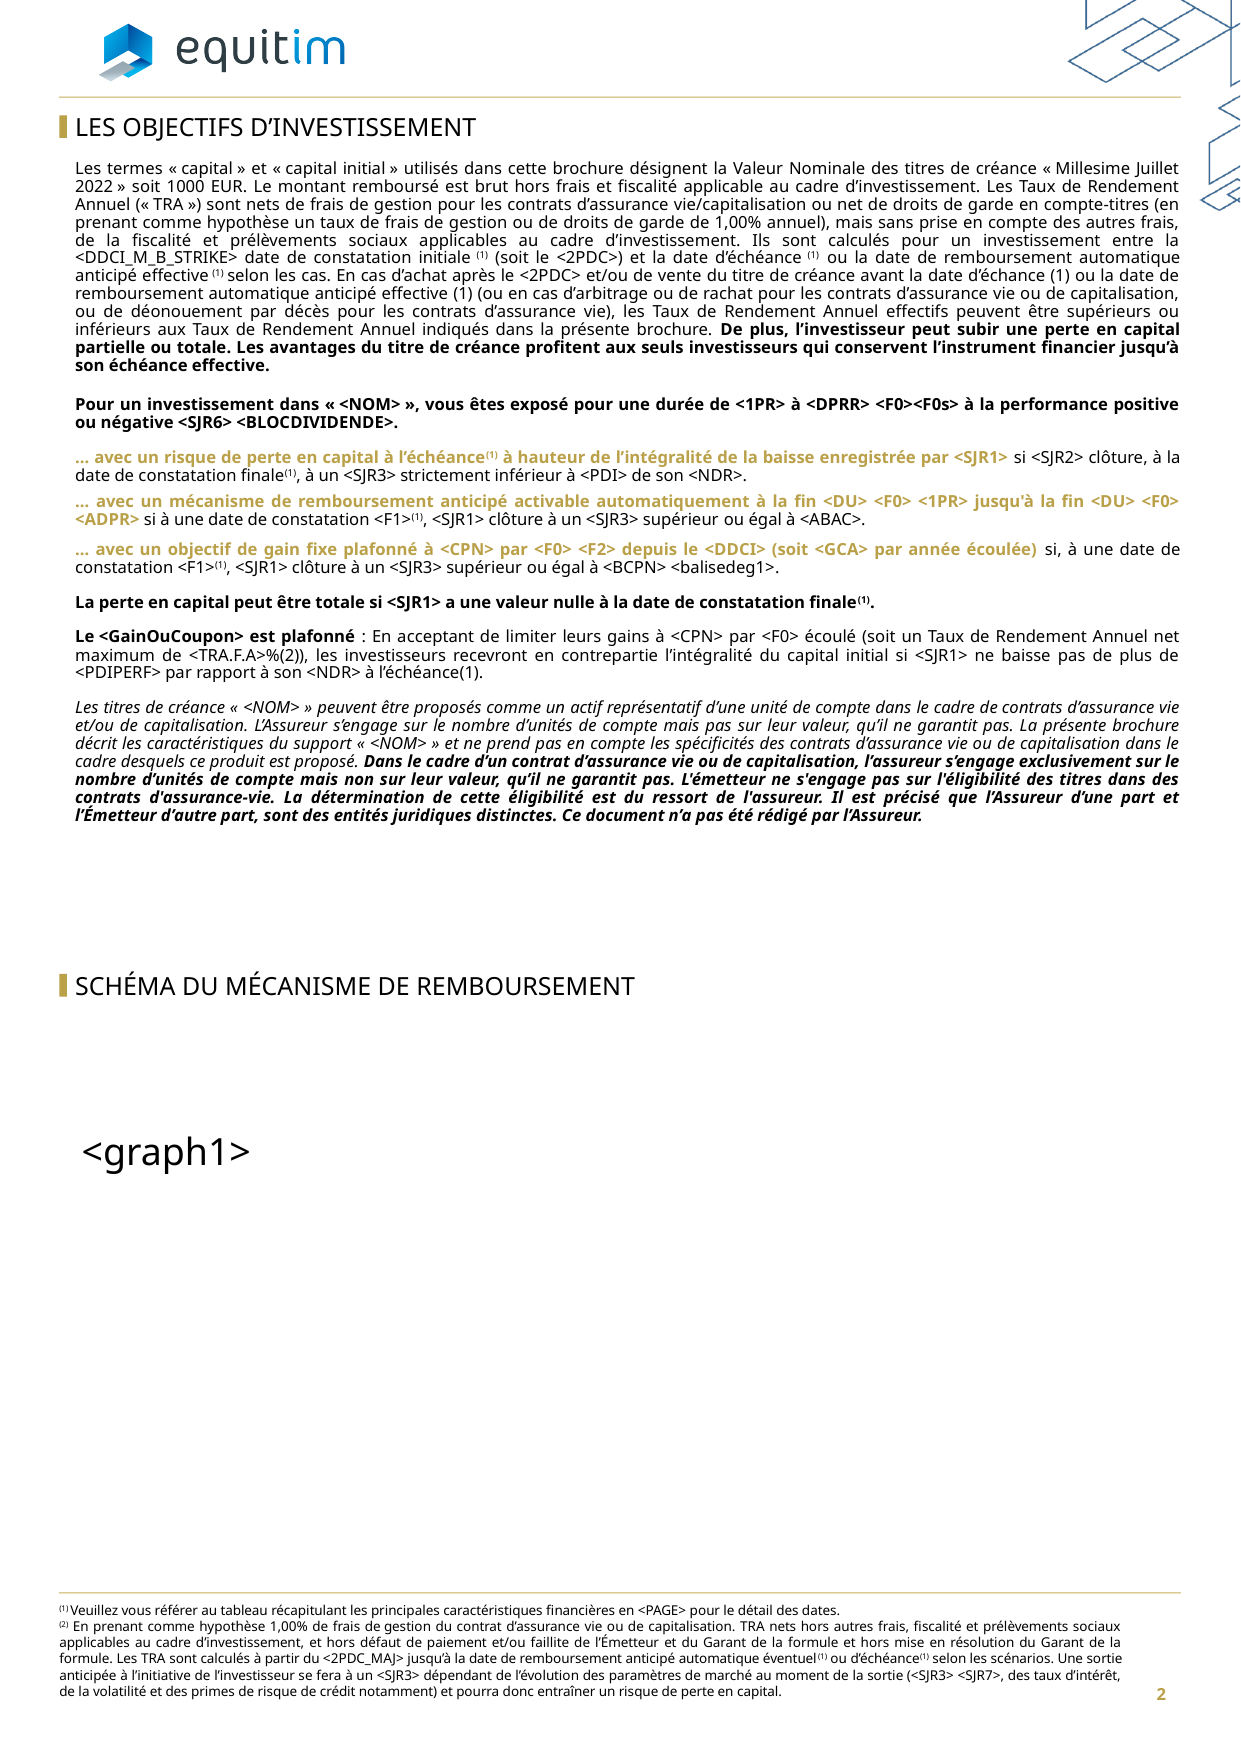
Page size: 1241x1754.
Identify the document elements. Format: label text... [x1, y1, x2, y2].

text_box Les termes « capital » et « capital initial » utilisés dans cette brochure désignent la Valeur Nominale des titres de créance « Millesime Juillet 2022 » soit 1000 EUR. Le montant remboursé est brut hors frais et fiscalité applicable au cadre d’investissement. Les Taux de Rendement Annuel (« TRA ») sont nets de frais de gestion pour les contrats d’assurance vie/capitalisation ou net de droits de garde en compte-titres (en prenant comme hypothèse un taux de frais de gestion ou de droits de garde de 1,00% annuel), mais sans prise en compte des autres frais, de la fiscalité et prélèvements sociaux applicables au cadre d’investissement. Ils sont calculés pour un investissement entre la <DDCI_M_B_STRIKE> date de constatation initiale (1) (soit le <2PDC>) et la date d’échéance (1) ou la date de remboursement automatique anticipé effective (1) selon les cas. En cas d’achat après le <2PDC> et/ou de vente du titre de créance avant la date d’échance (1) ou la date de remboursement automatique anticipé effective (1) (ou en cas d’arbitrage ou de rachat pour les contrats d’assurance vie ou de capitalisation, ou de déonouement par décès pour les contrats d’assurance vie), les Taux de Rendement Annuel effectifs peuvent être supérieurs ou inférieurs aux Taux de Rendement Annuel indiqués dans la présente brochure. De plus, l’investisseur peut subir une perte en capital partielle ou totale. Les avantages du titre de créance profitent aux seuls investisseurs qui conservent l’instrument financier jusqu’à son échéance effective. Pour un investissement dans « <NOM> », vous êtes exposé pour une durée de <1PR> à <DPRR> <F0><F0s> à la performance positive ou négative <SJR6> <BLOCDIVIDENDE>. … avec un risque de perte en capital à l’échéance(1) à hauteur de l’intégralité de la baisse enregistrée par <SJR1> si <SJR2> clôture, à la date de constatation finale(1), à un <SJR3> strictement inférieur à <PDI> de son <NDR>. … avec un mécanisme de remboursement anticipé activable automatiquement à la fin <DU> <F0> <1PR> jusqu'à la fin <DU> <F0> <ADPR> si à une date de constatation <F1>(1), <SJR1> clôture à un <SJR3> supérieur ou égal à <ABAC>. … avec un objectif de gain fixe plafonné à <CPN> par <F0> <F2> depuis le <DDCI> (soit <GCA> par année écoulée) si, à une date de constatation <F1>(1), <SJR1> clôture à un <SJR3> supérieur ou égal à <BCPN> <balisedeg1>. La perte en capital peut être totale si <SJR1> a une valeur nulle à la date de constatation finale(1). Le <GainOuCoupon> est plafonné : En acceptant de limiter leurs gains à <CPN> par <F0> écoulé (soit un Taux de Rendement Annuel net maximum de <TRA.F.A>%(2)), les investisseurs recevront en contrepartie l’intégralité du capital initial si <SJR1> ne baisse pas de plus de <PDIPERF> par rapport à son <NDR> à l’échéance(1). Les titres de créance « <NOM> » peuvent être proposés comme un actif représentatif d’une unité de compte dans le cadre de contrats d’assurance vie et/ou de capitalisation. L’Assureur s’engage sur le nombre d’unités de compte mais pas sur leur valeur, qu’il ne garantit pas. La présente brochure décrit les caractéristiques du support « <NOM> » et ne prend pas en compte les spécificités des contrats d’assurance vie ou de capitalisation dans le cadre desquels ce produit est proposé. Dans le cadre d’un contrat d’assurance vie ou de capitalisation, l’assureur s’engage exclusivement sur le nombre d’unités de compte mais non sur leur valeur, qu’il ne garantit pas. L'émetteur ne s'engage pas sur l'éligibilité des titres dans des contrats d'assurance-vie. La détermination de cette éligibilité est du ressort de l'assureur. Il est précisé que l’Assureur d’une part et l’Émetteur d’autre part, sont des entités juridiques distinctes. Ce document n’a pas été rédigé par l’Assureur. [75, 159, 1181, 825]
text_box <graph1> [66, 1120, 1091, 1181]
text_box [59, 973, 67, 997]
text_box LES OBJECTIFS D’INVESTISSEMENT [75, 109, 551, 148]
picture [1067, 0, 1241, 211]
text_box [59, 115, 67, 138]
text_box SCHÉMA DU MÉCANISME DE REMBOURSEMENT [75, 968, 772, 1007]
slide_number 2 [1122, 1664, 1182, 1728]
picture [77, 3, 367, 97]
text_box (1) Veuillez vous référer au tableau récapitulant les principales caractéristiques financières en <PAGE> pour le détail des dates. (2) En prenant comme hypothèse 1,00% de frais de gestion du contrat d’assurance vie ou de capitalisation. TRA nets hors autres frais, fiscalité et prélèvements sociaux applicables au cadre d’investissement, et hors défaut de paiement et/ou faillite de l’Émetteur et du Garant de la formule et hors mise en résolution du Garant de la formule. Les TRA sont calculés à partir du <2PDC_MAJ> jusqu’à la date de remboursement anticipé automatique éventuel(1) ou d’échéance(1) selon les scénarios. Une sortie anticipée à l’initiative de l’investisseur se fera à un <SJR3> dépendant de l’évolution des paramètres de marché au moment de la sortie (<SJR3> <SJR7>, des taux d’intérêt, de la volatilité et des primes de risque de crédit notamment) et pourra donc entraîner un risque de perte en capital. [59, 1601, 1123, 1700]
